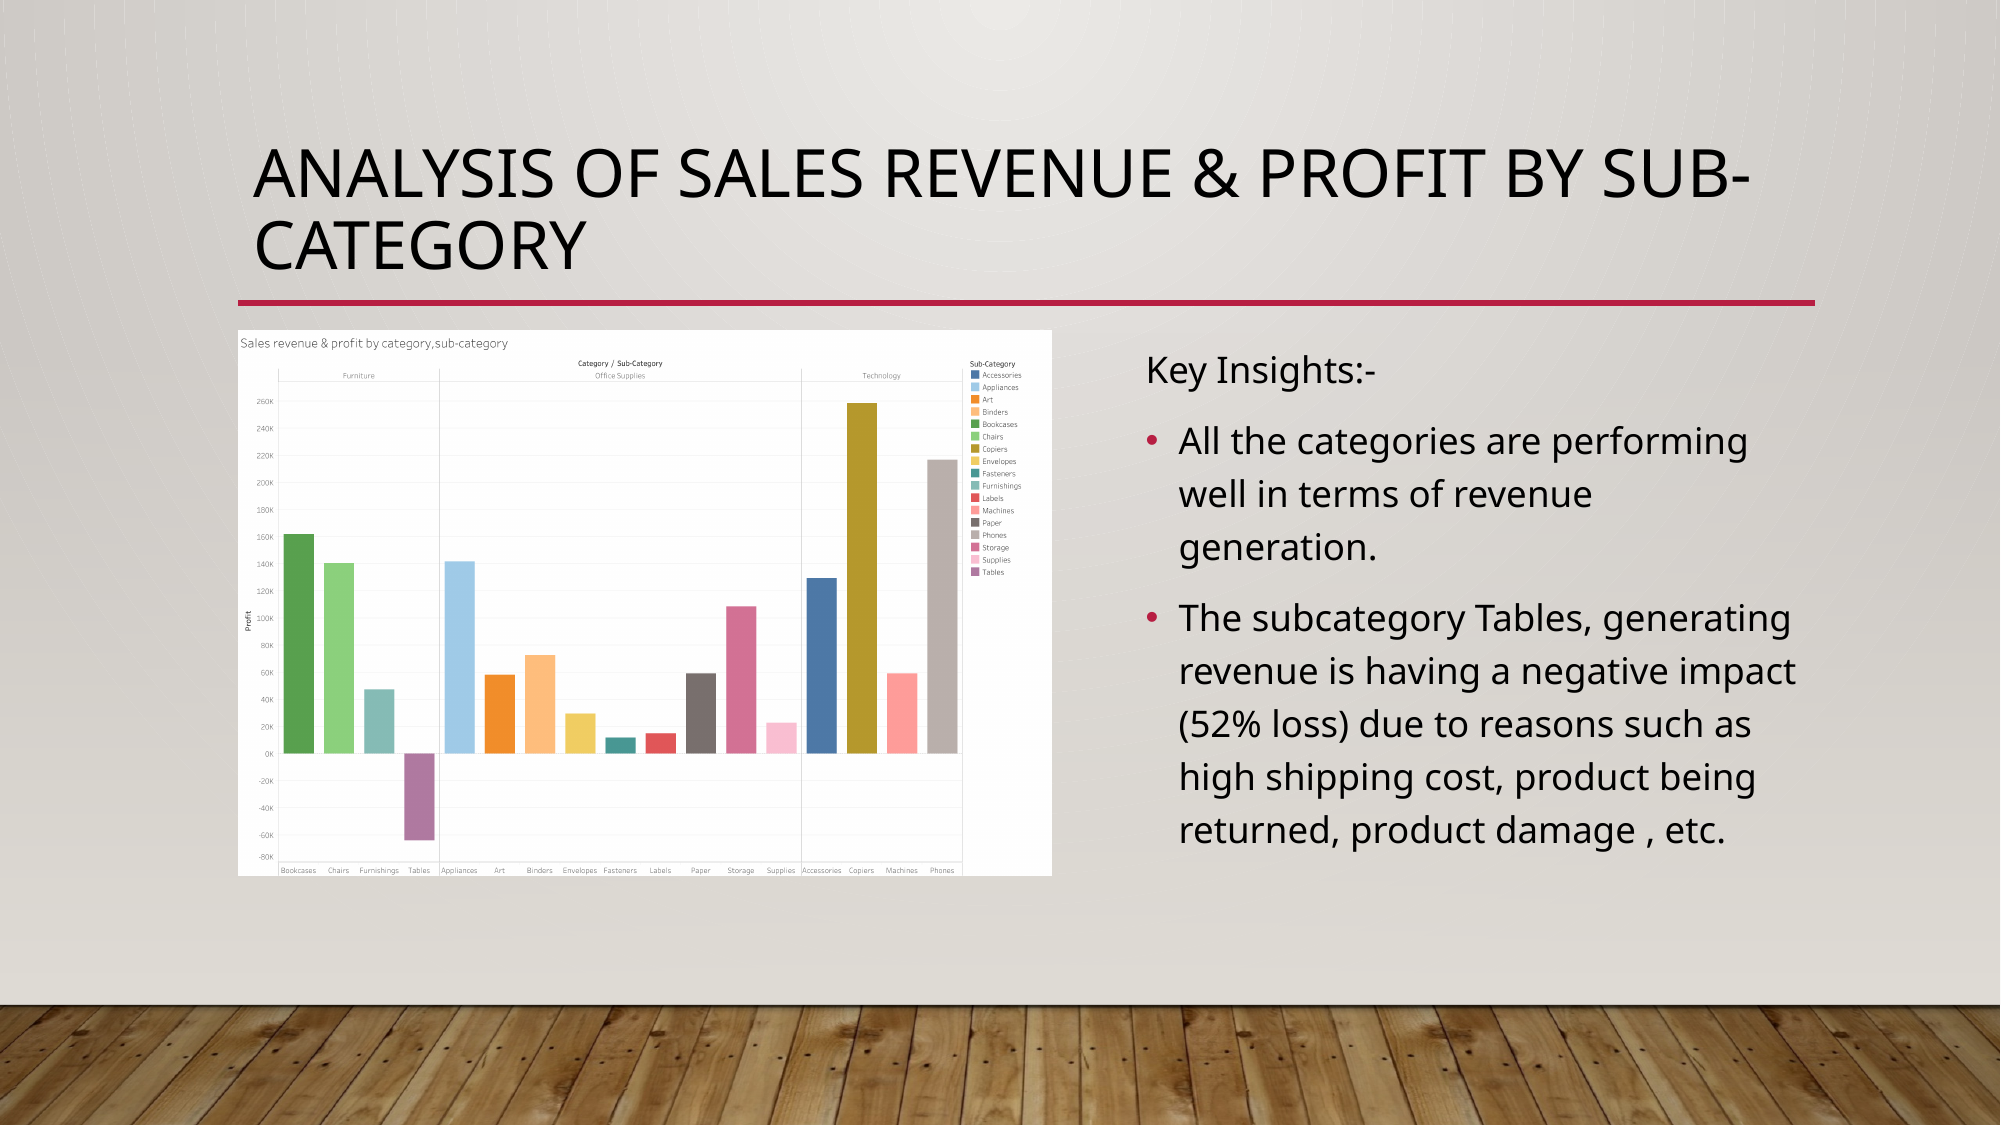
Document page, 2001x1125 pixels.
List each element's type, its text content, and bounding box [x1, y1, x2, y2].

picture [237, 330, 1053, 877]
list Key Insights:- All the categories are performing well in terms of revenue generation. The subcategory Tables, generating revenue is having a negative impact (52% loss) due to reasons such as high shipping cost, product being returned, product damage , etc. [1130, 330, 1814, 897]
title Analysis of Sales revenue & profit BY sub-Category [238, 131, 1814, 305]
picture [0, 1005, 2000, 1125]
